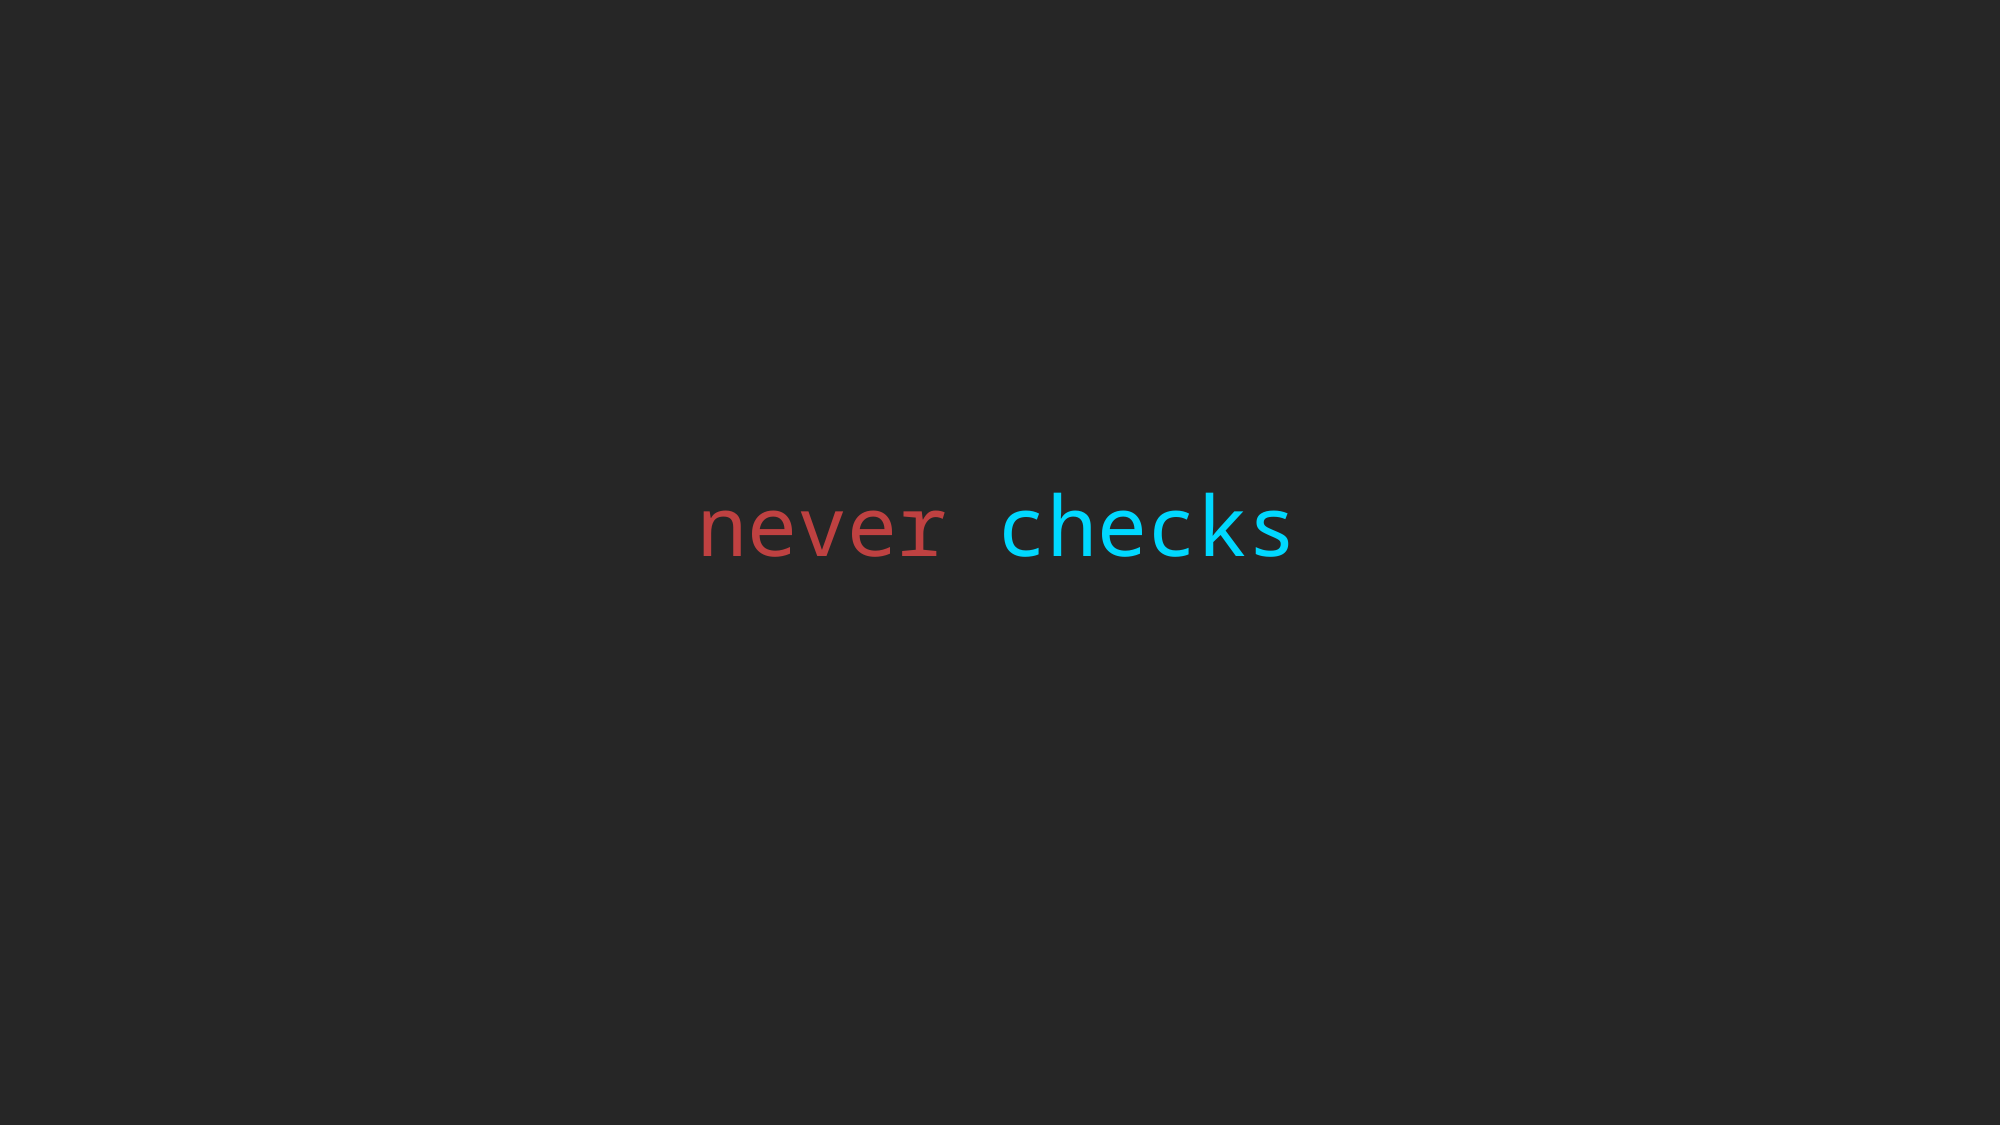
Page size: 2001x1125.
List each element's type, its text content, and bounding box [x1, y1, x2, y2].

text_box never checks [683, 465, 1313, 581]
